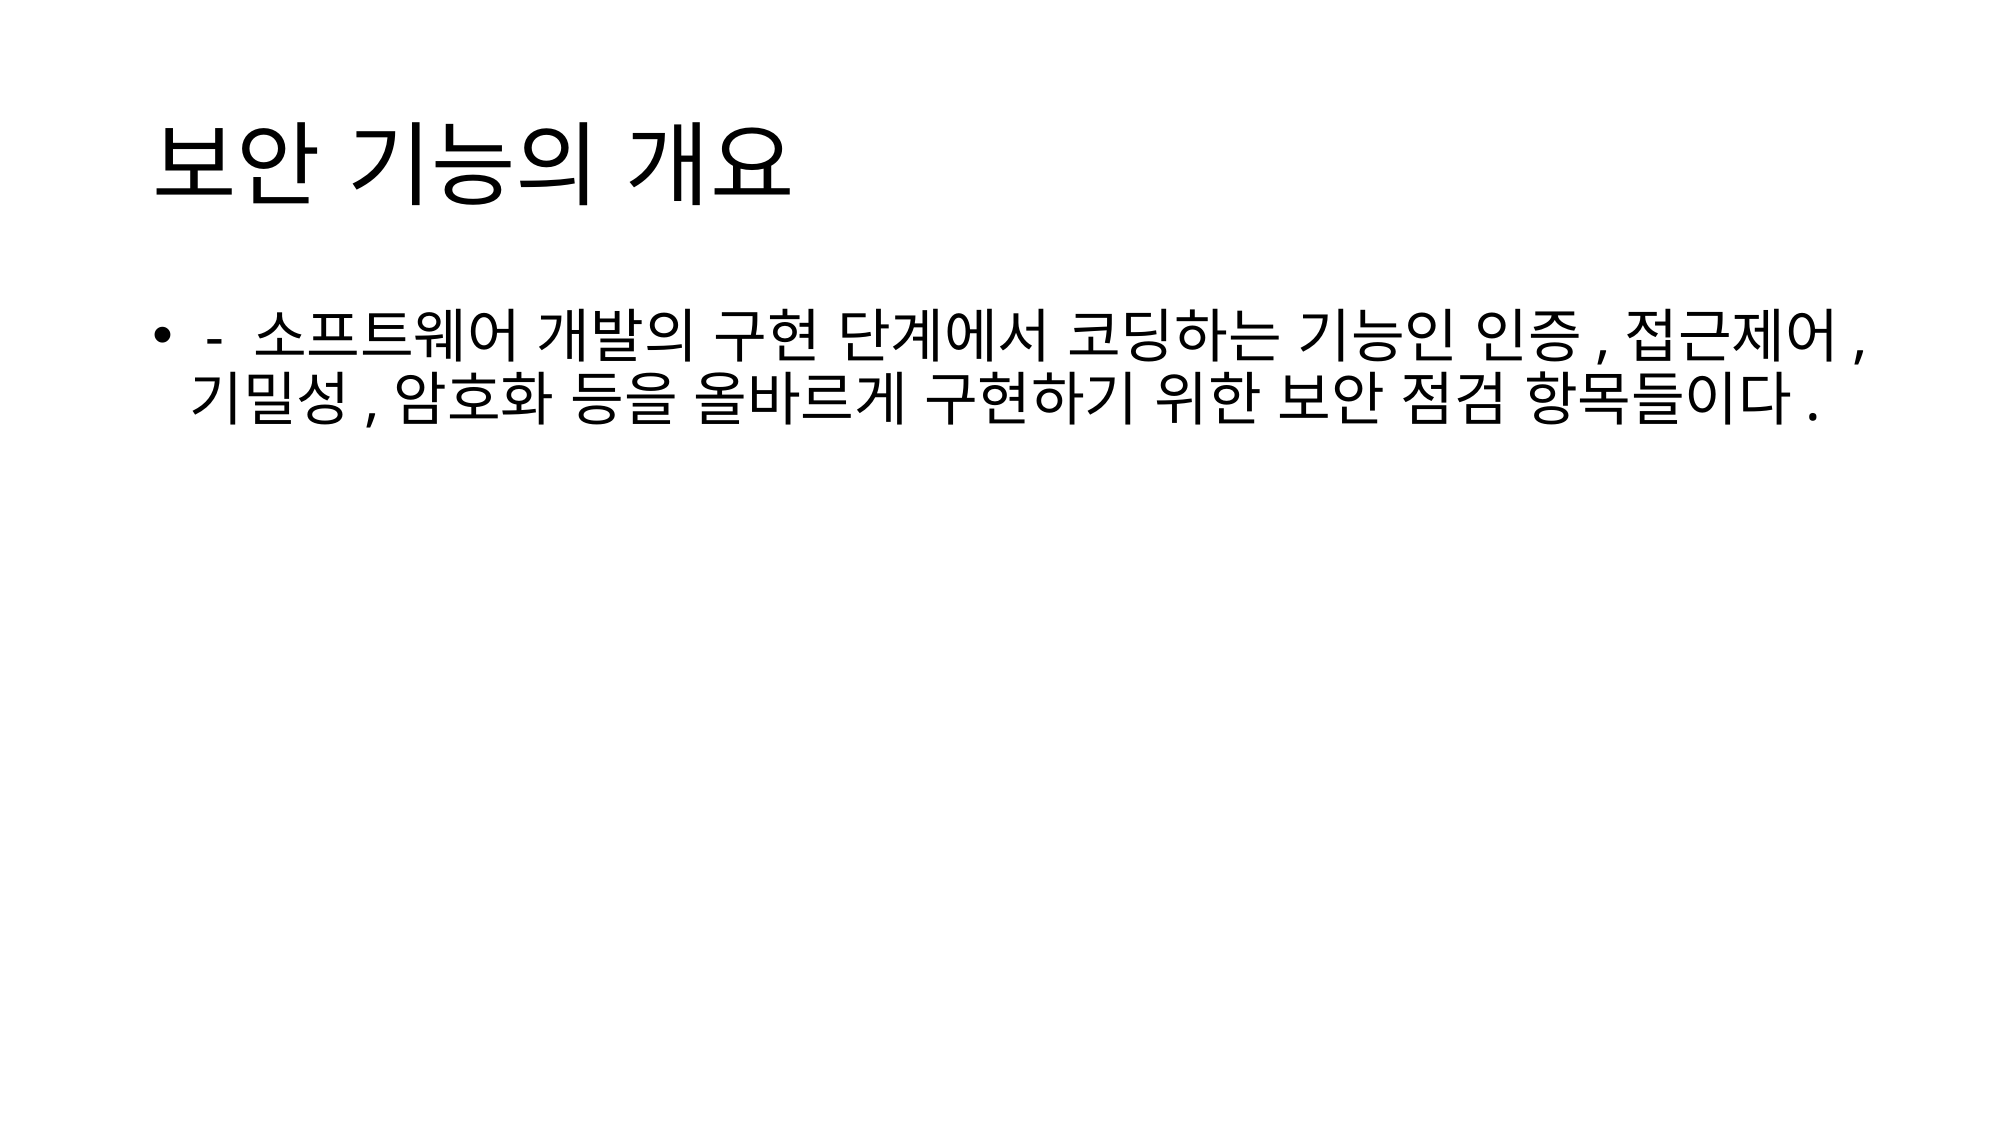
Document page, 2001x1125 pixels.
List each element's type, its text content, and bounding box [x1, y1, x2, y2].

title 보안 기능의 개요 [137, 59, 1863, 278]
list - 소프트웨어 개발의 구현 단계에서 코딩하는 기능인 인증,접근제어,기밀성,암호화 등을 올바르게 구현하기 위한 보안 점검 항목들이다. [137, 299, 1863, 1014]
